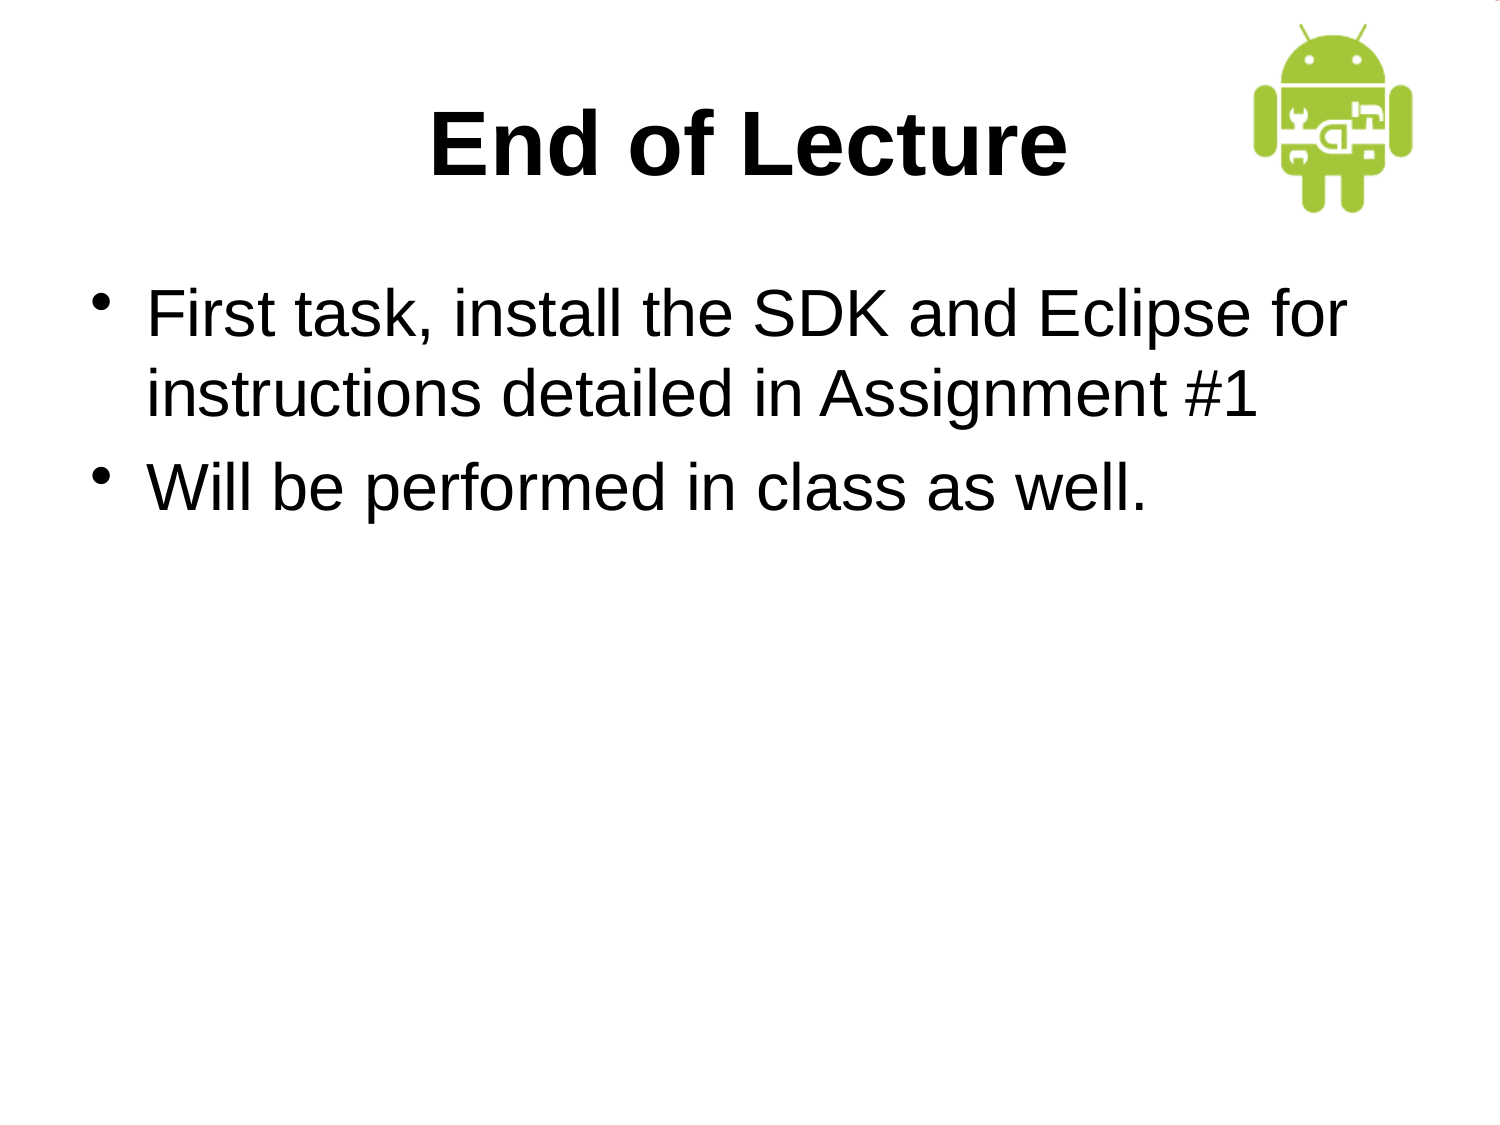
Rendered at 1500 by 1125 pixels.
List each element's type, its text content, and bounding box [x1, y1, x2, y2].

title End of Lecture [75, 45, 1425, 233]
list First task, install the SDK and Eclipse for instructions detailed in Assignment #1 Will be performed in class as well. [75, 262, 1425, 1005]
picture [1175, 0, 1500, 241]
